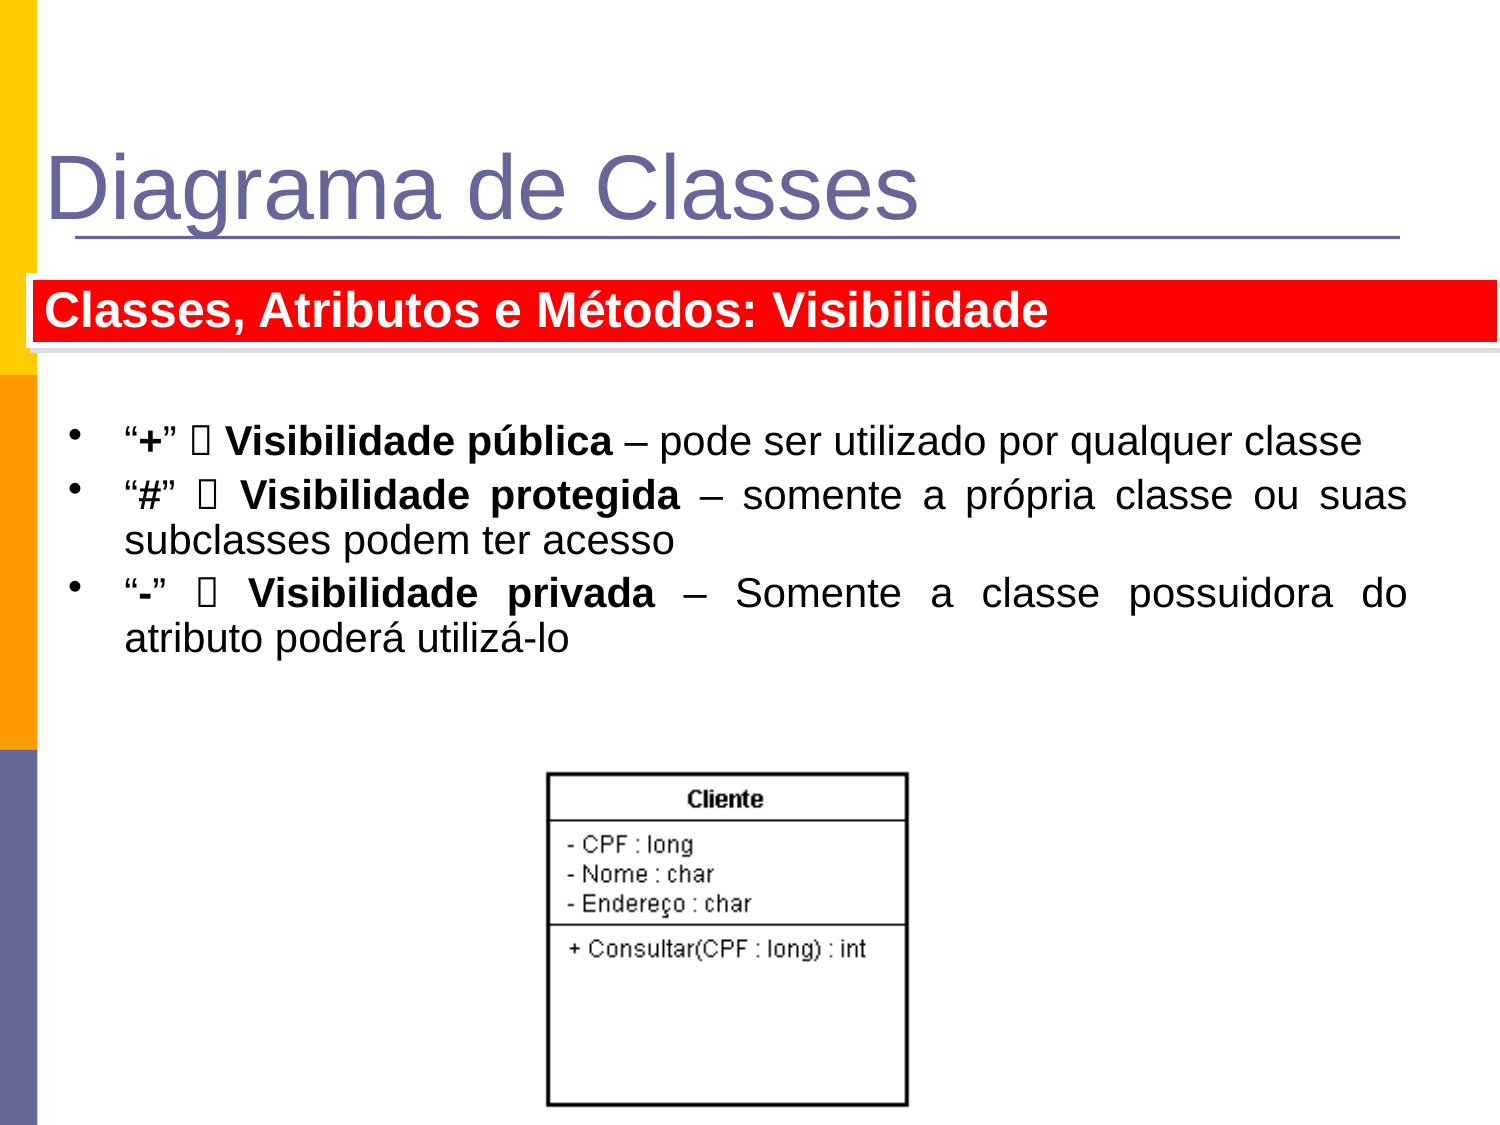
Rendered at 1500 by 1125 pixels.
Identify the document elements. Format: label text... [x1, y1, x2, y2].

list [525, 751, 929, 1125]
title Diagrama de Classes [29, 54, 1305, 246]
text_box Classes, Atributos e Métodos: Visibilidade [29, 276, 1500, 346]
list “+”  Visibilidade pública – pode ser utilizado por qualquer classe “#”  Visibilidade protegida – somente a própria classe ou suas subclasses podem ter acesso “-”  Visibilidade privada – Somente a classe possuidora do atributo poderá utilizá-lo [52, 350, 1424, 966]
